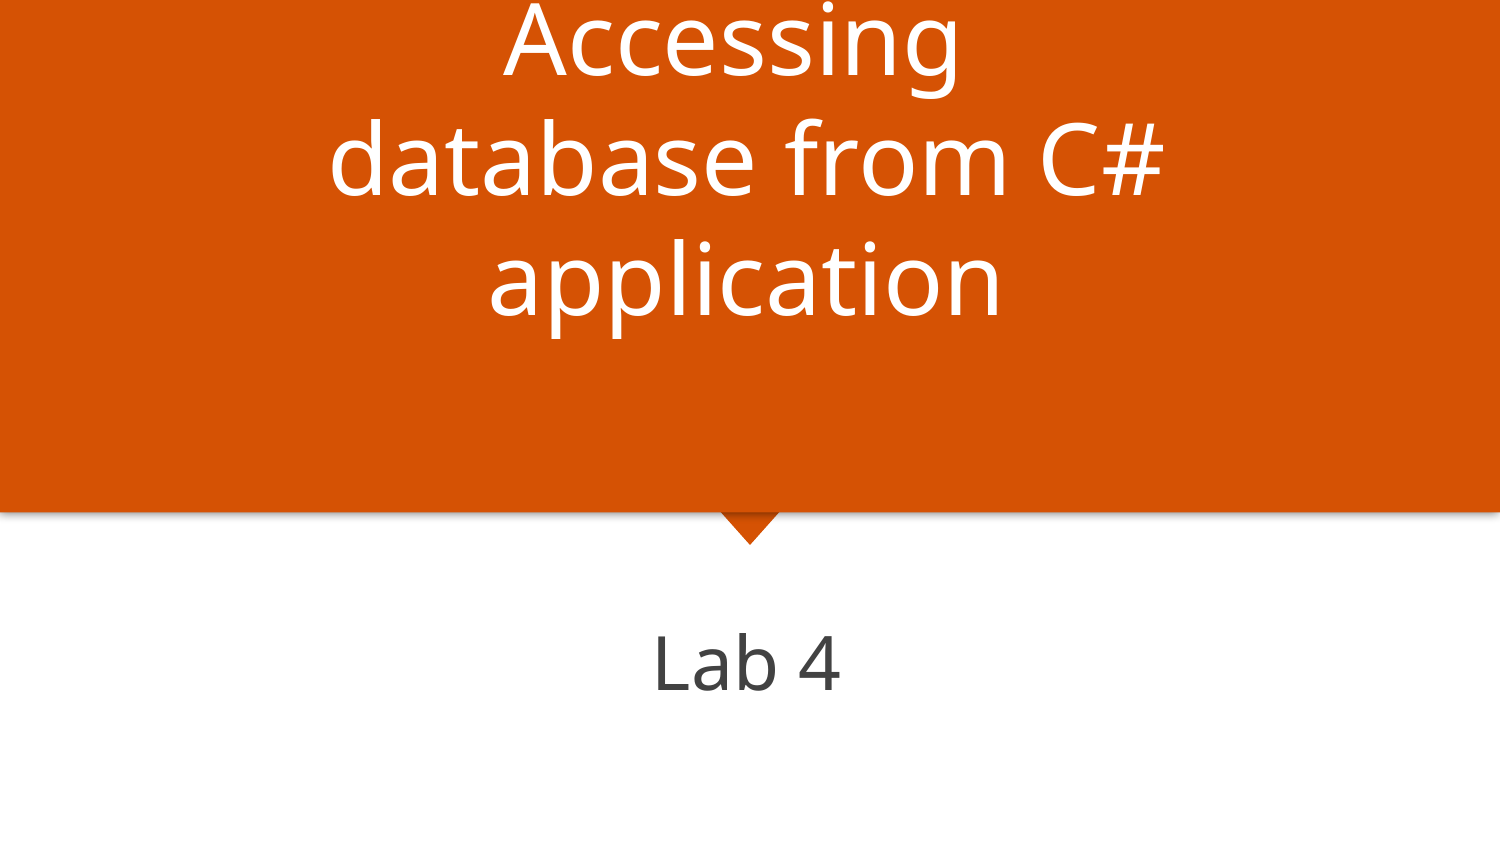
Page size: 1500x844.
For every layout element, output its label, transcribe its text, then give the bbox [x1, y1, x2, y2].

title Accessing database from C# application [67, 21, 1427, 500]
subtitle Lab 4 [67, 557, 1427, 765]
